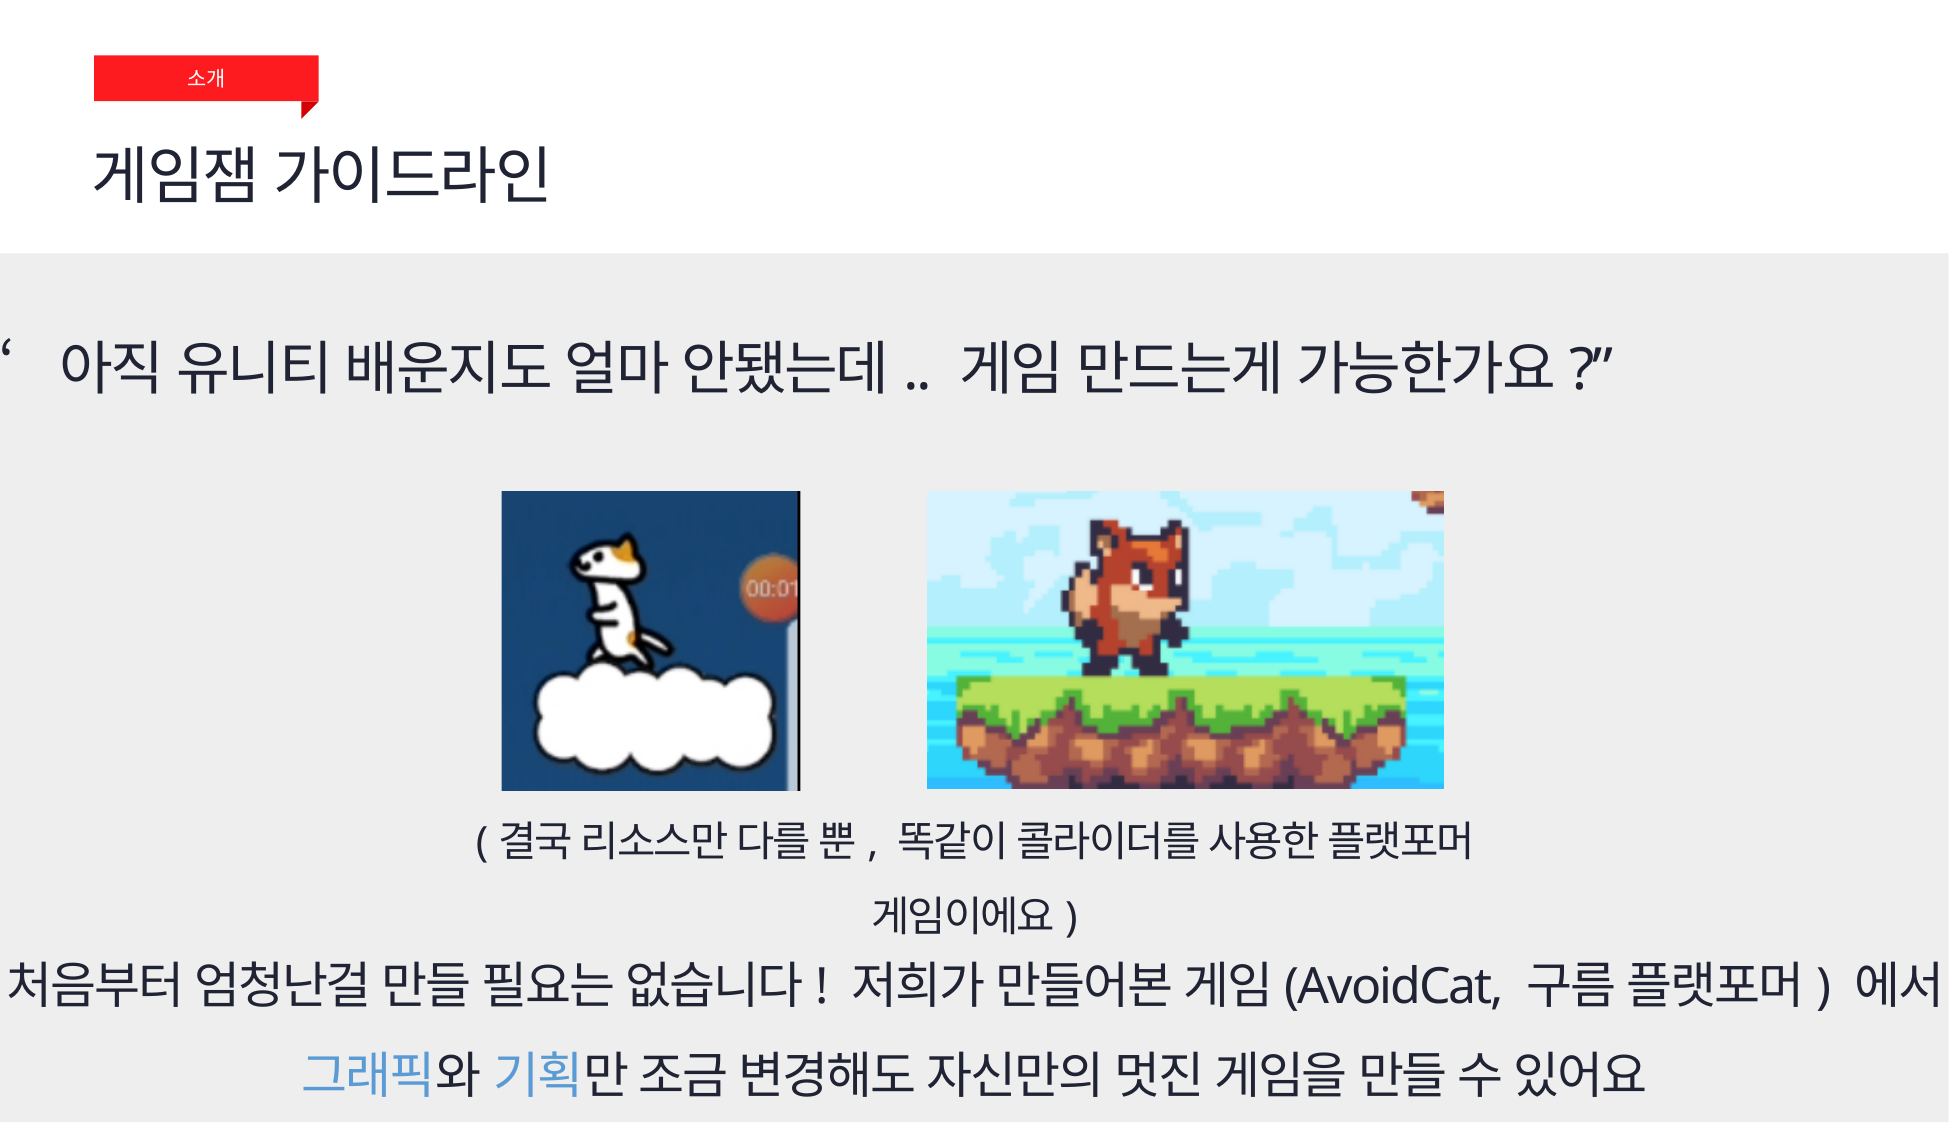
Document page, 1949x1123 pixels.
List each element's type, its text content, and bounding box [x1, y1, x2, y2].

text_box 처음부터 엄청난걸 만들 필요는 없습니다! 저희가 만들어본 게임(AvoidCat, 구름 플랫포머) 에서 그래픽와 기획만 조금 변경해도 자신만의 멋진 게임을 만들 수 있어요 [0, 923, 1949, 1104]
picture [501, 491, 801, 791]
picture [927, 491, 1444, 789]
text_box (결국 리소스만 다를 뿐, 똑같이 콜라이더를 사용한 플랫포머 게임이에요) [437, 790, 1511, 940]
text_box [94, 55, 319, 119]
text_box 게임잼 가이드라인 [91, 135, 890, 211]
text_box “아직 유니티 배운지도 얼마 안됐는데.. 게임 만드는게 가능한가요?” [0, 295, 1633, 401]
